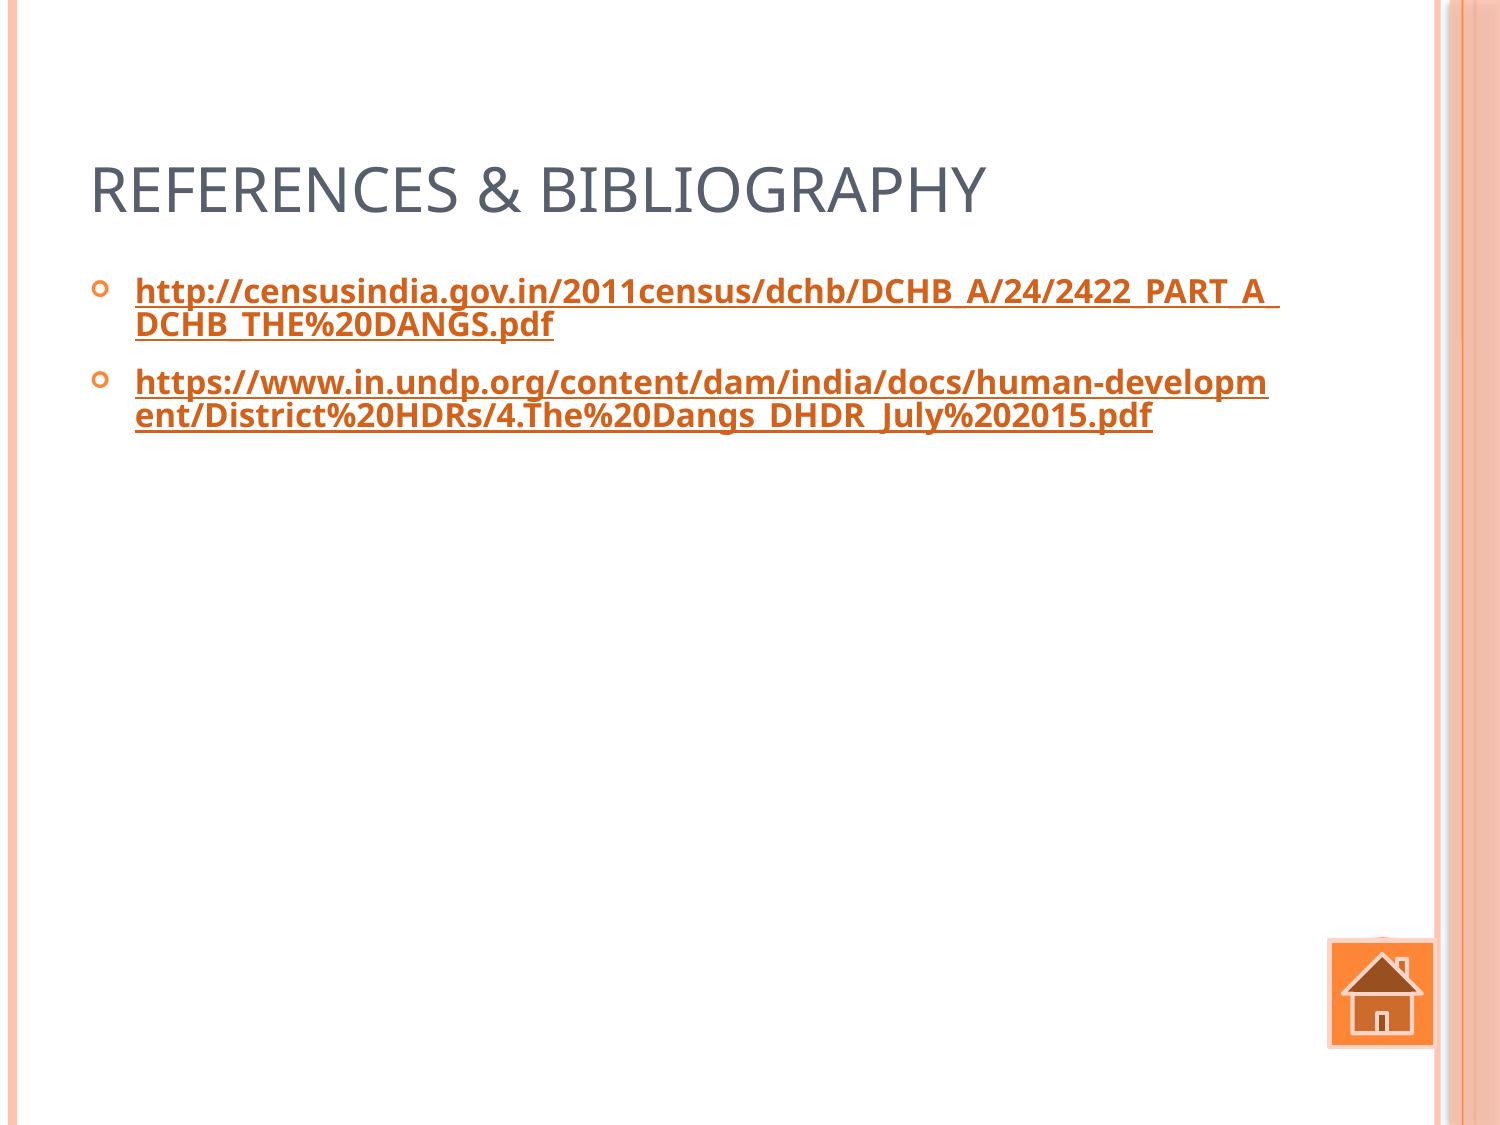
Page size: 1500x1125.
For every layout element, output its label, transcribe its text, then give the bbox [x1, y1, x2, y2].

title References & Bibliography [75, 45, 1300, 233]
list http://censusindia.gov.in/2011census/dchb/DCHB_A/24/2422_PART_A_DCHB_THE%20DANGS.pdf https://www.in.undp.org/content/dam/india/docs/human-development/District%20HDRs/4.The%20Dangs_DHDR_July%202015.pdf [75, 262, 1300, 1062]
text_box [1327, 938, 1437, 1049]
